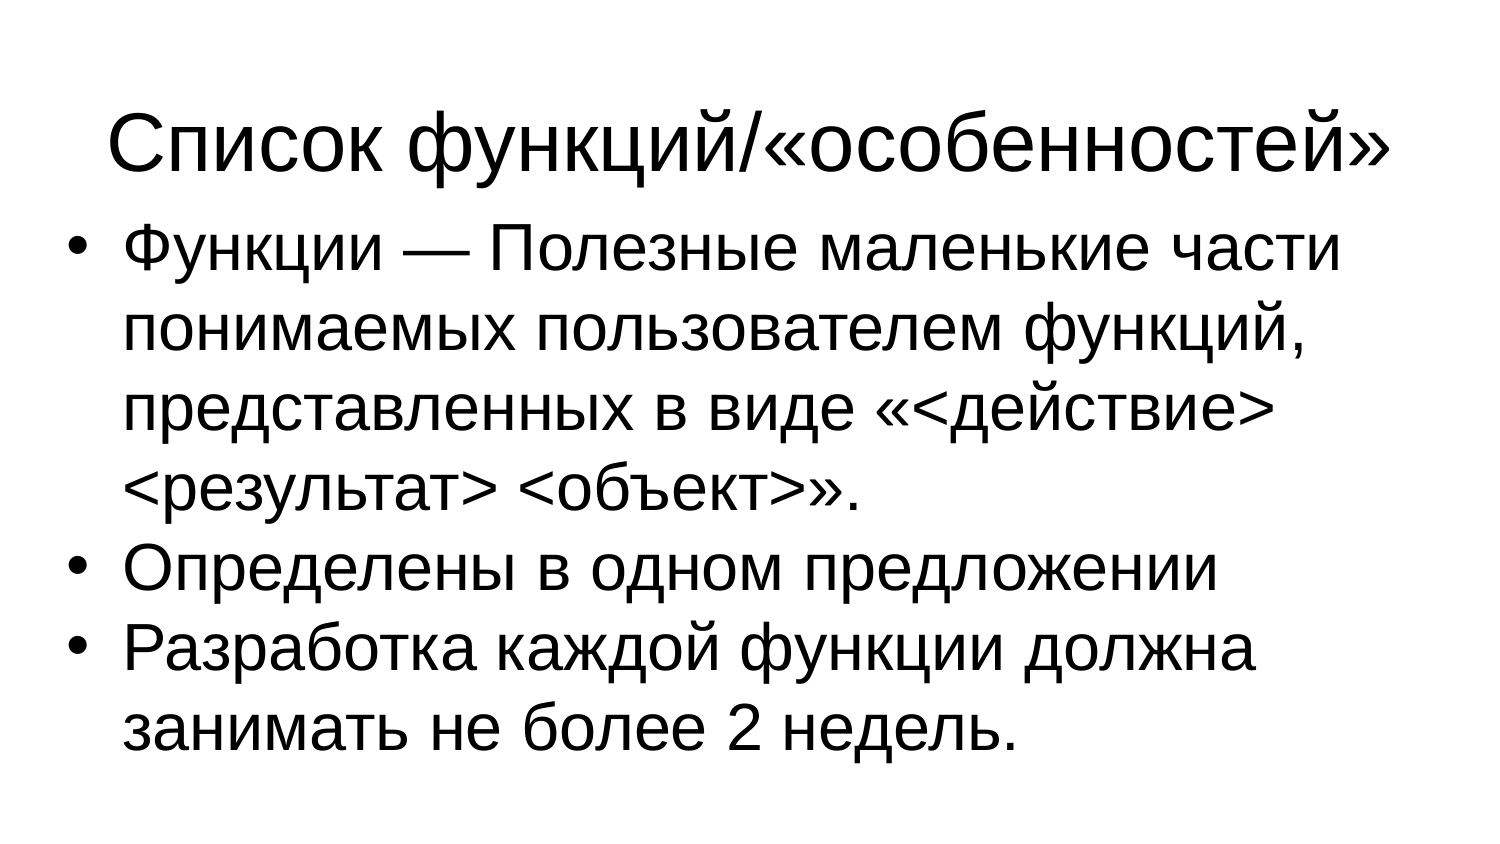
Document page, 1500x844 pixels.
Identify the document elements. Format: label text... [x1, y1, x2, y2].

list Функции — Полезные маленькие части понимаемых пользователем функций, представленных в виде «<действие> <результат> <объект>». Определены в одном предложении Разработка каждой функции должна занимать не более 2 недель. [51, 189, 1449, 750]
title Список функций/«особенностей» [51, 72, 1449, 167]
